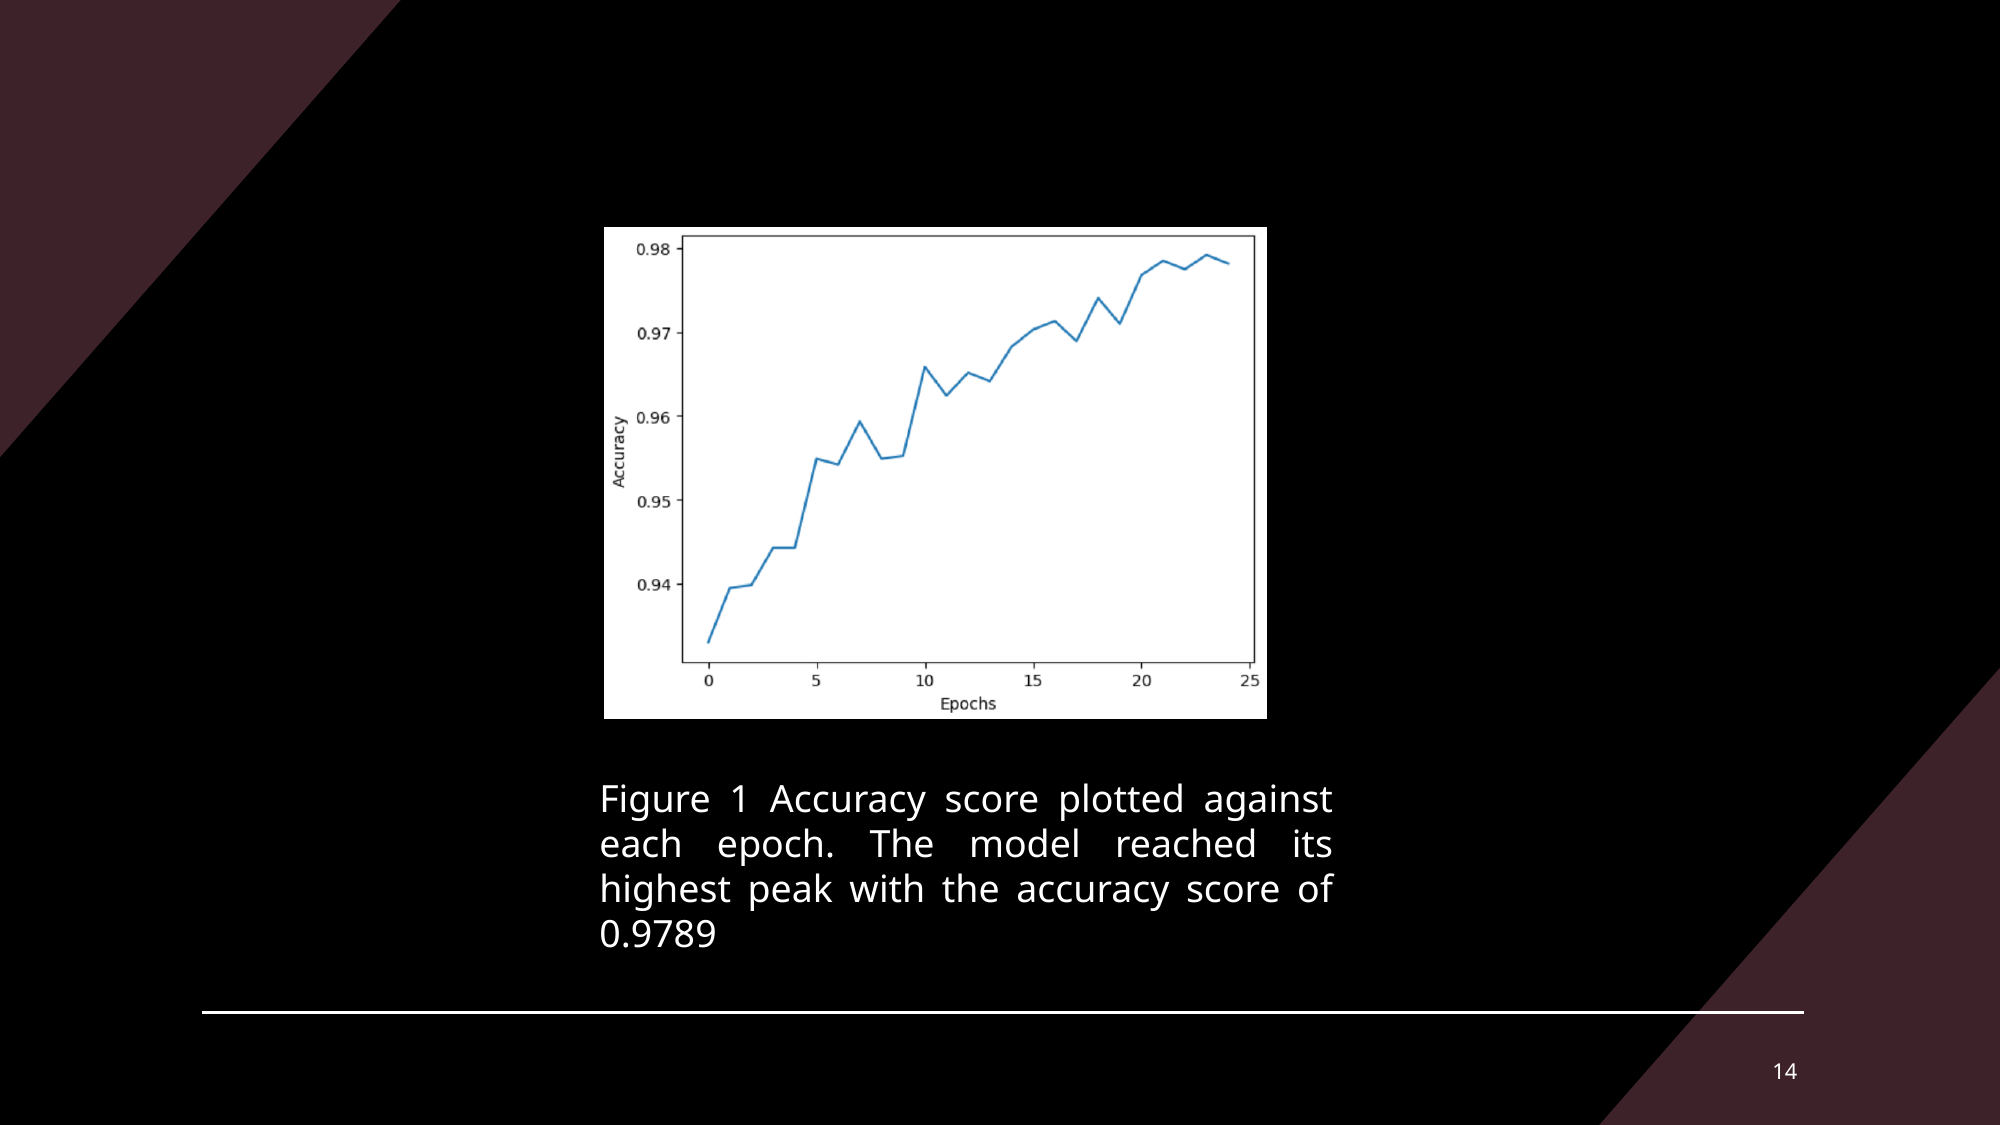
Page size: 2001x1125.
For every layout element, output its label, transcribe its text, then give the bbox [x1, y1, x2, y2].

picture [604, 227, 1267, 719]
text_box Figure 1 Accuracy score plotted against each epoch. The model reached its highest peak with the accuracy score of 0.9789 [584, 767, 1349, 963]
slide_number 14 [1709, 1042, 1813, 1103]
